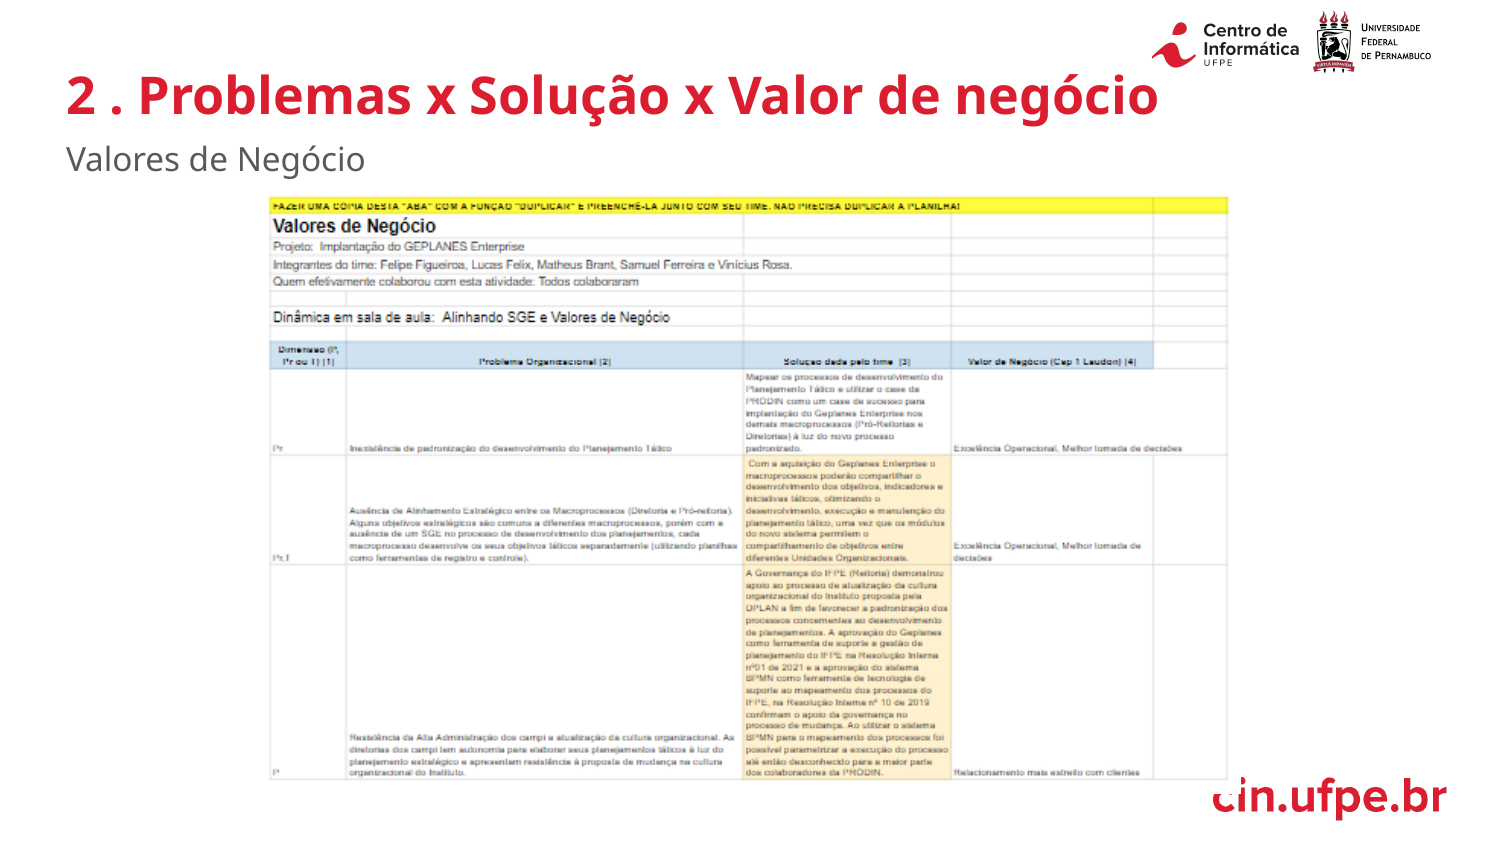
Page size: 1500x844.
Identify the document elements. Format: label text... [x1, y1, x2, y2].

list Valores de Negócio [51, 116, 936, 185]
title 2 . Problemas x Solução x Valor de negócio [51, 48, 1449, 142]
picture [1133, 0, 1449, 48]
picture [258, 183, 1449, 821]
